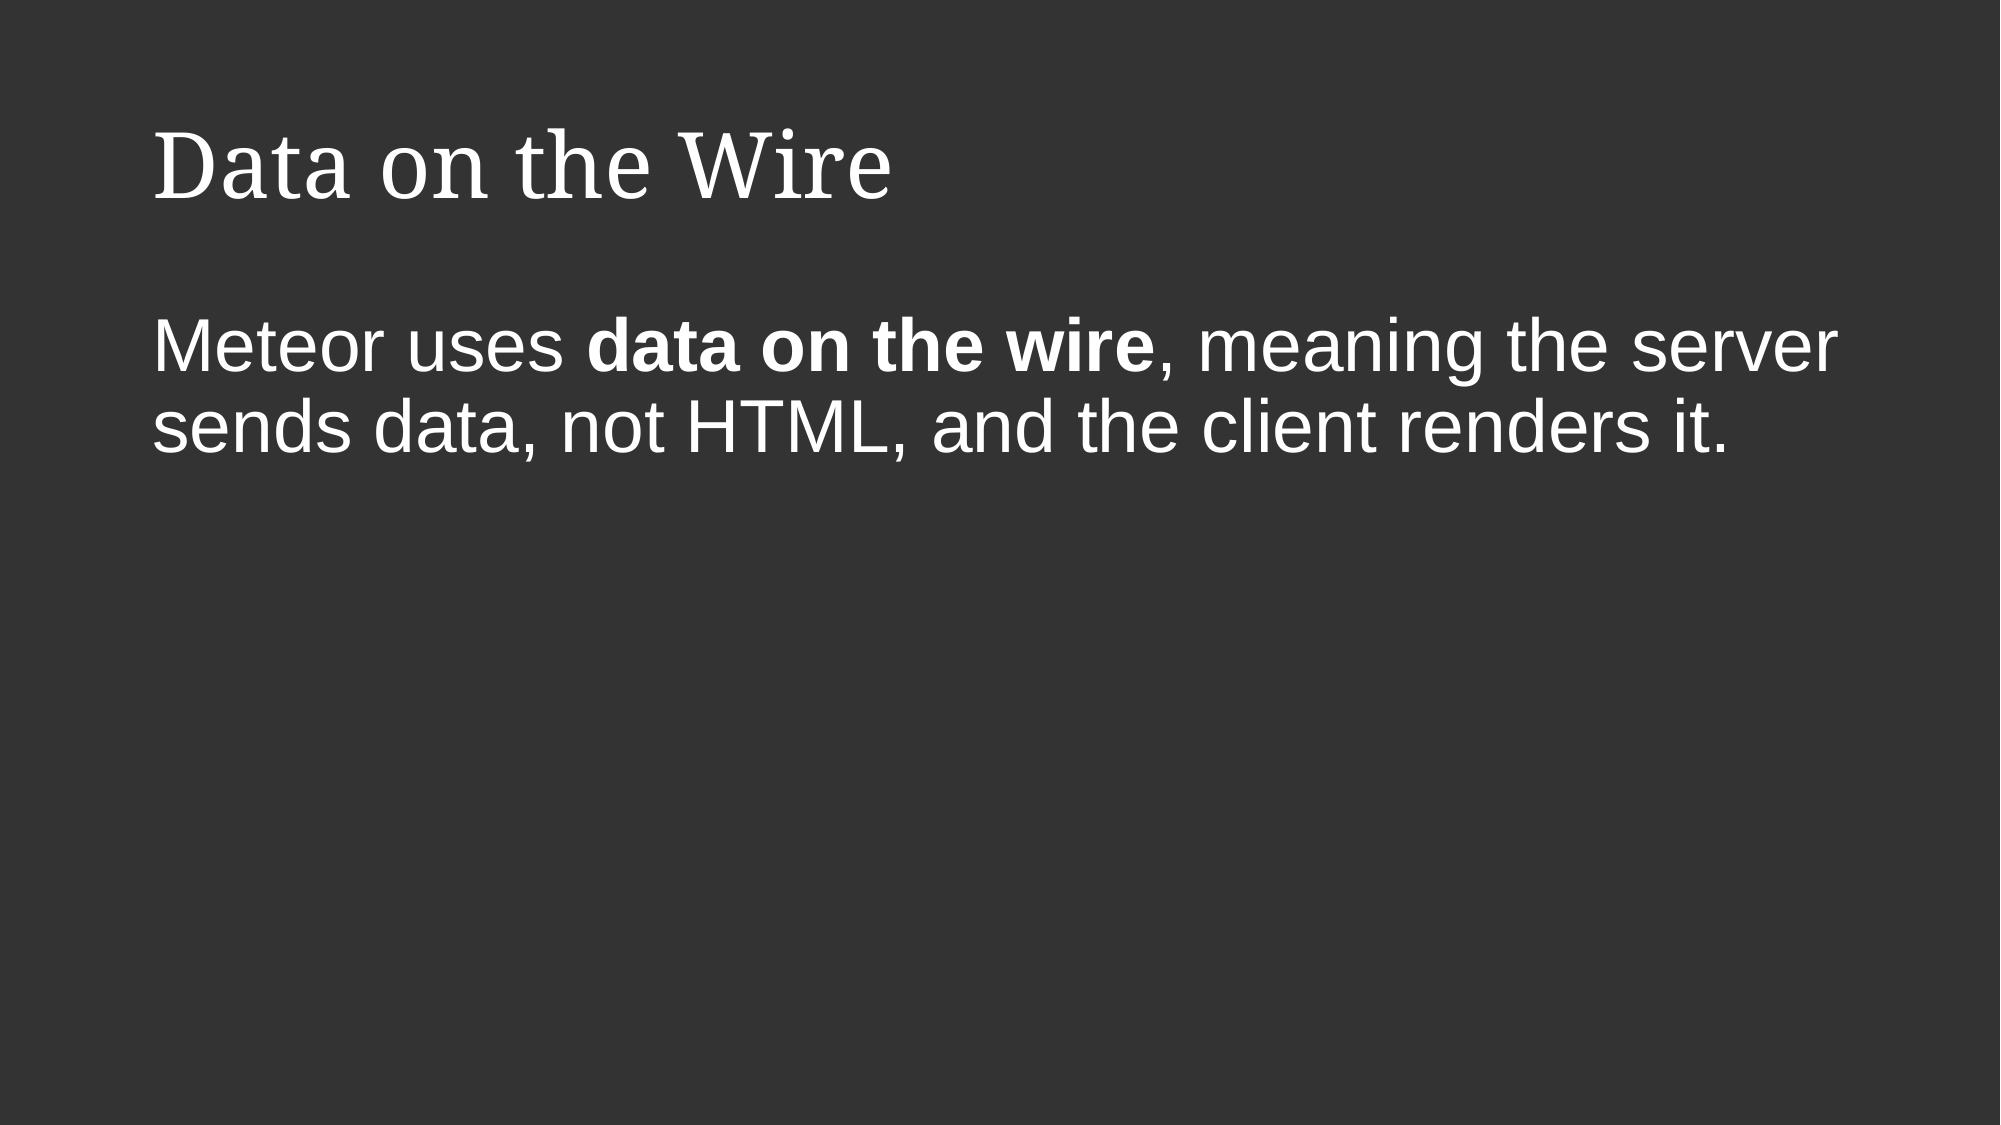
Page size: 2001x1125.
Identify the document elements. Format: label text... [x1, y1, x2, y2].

list Meteor uses data on the wire, meaning the server sends data, not HTML, and the client renders it. [137, 299, 1863, 1014]
title Data on the Wire [137, 59, 1863, 278]
